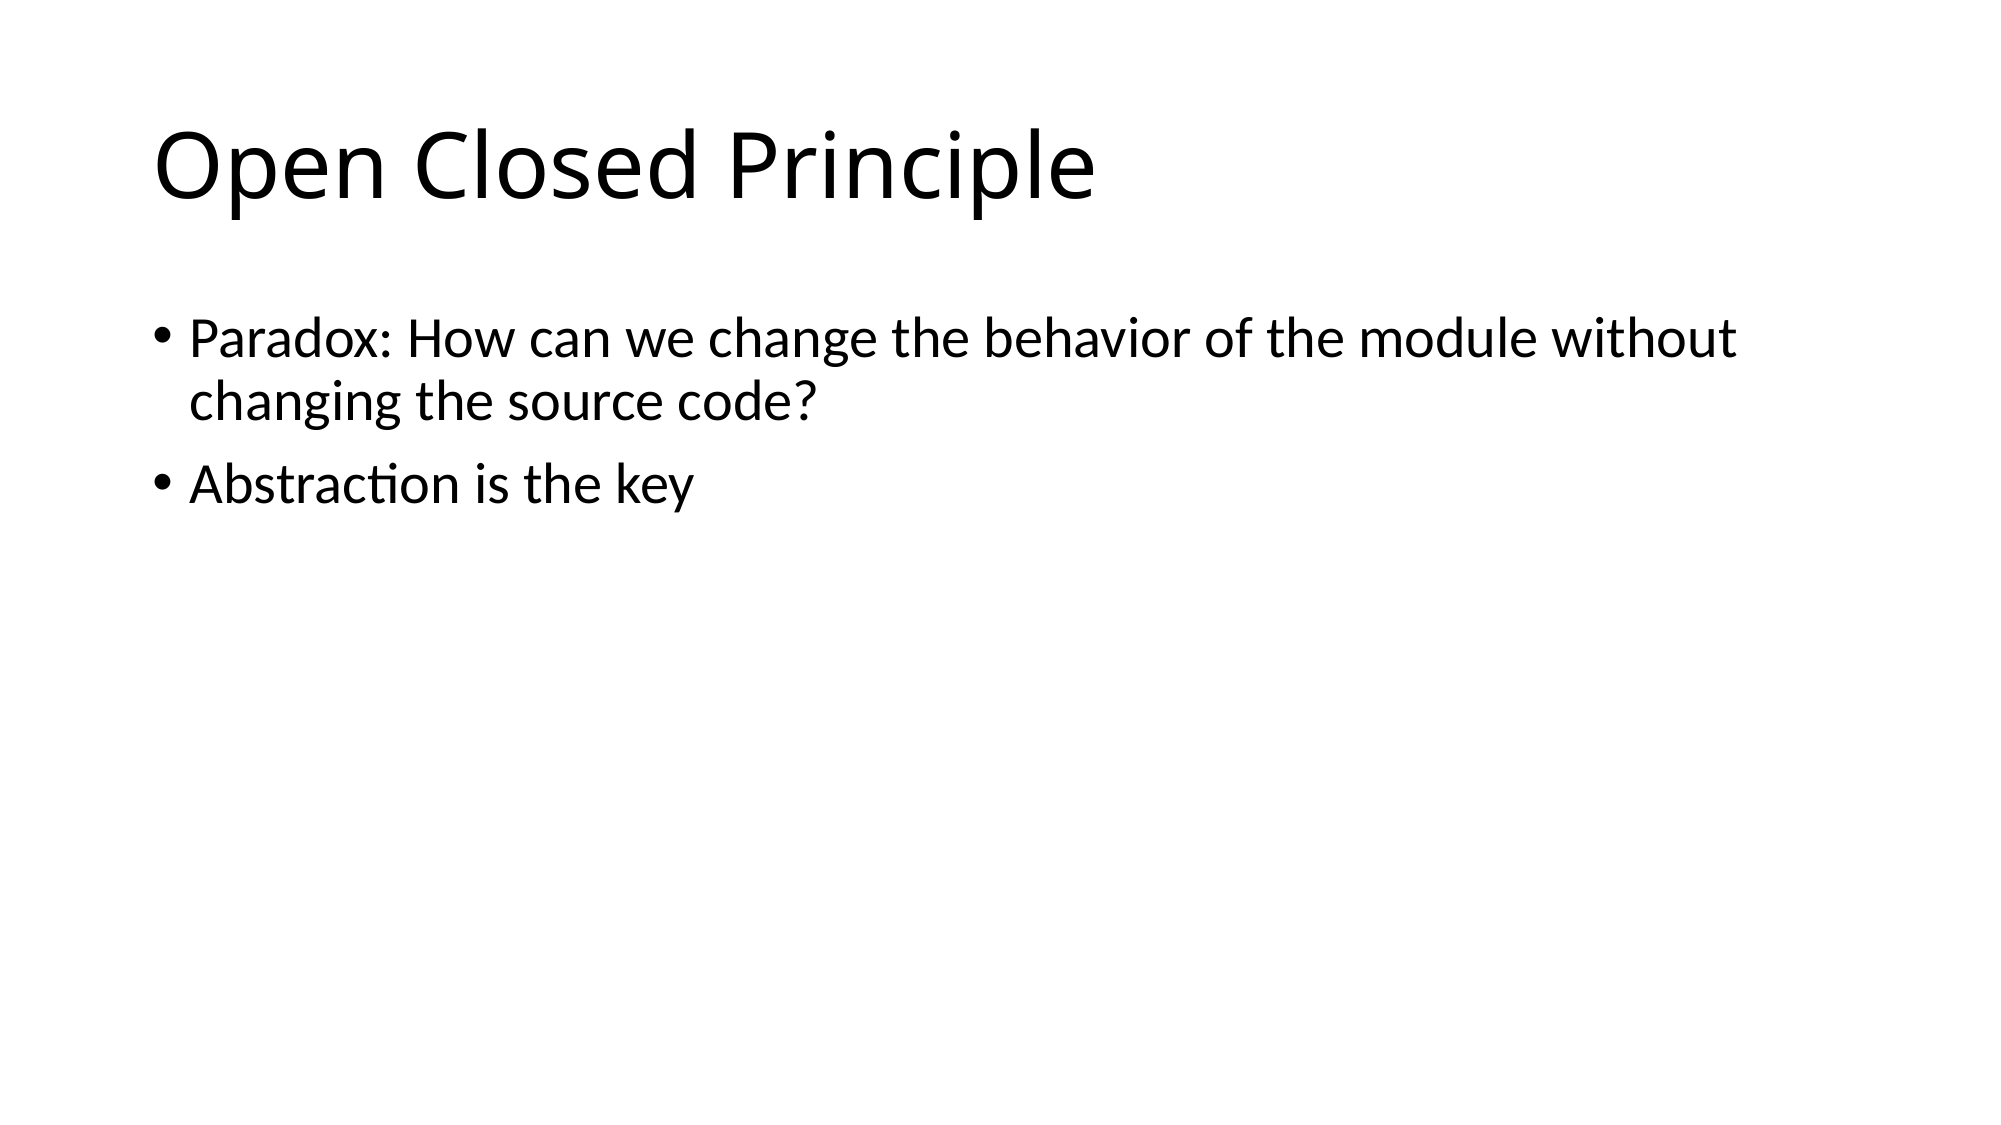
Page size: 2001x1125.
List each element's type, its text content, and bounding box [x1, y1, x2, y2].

title Open Closed Principle [137, 59, 1863, 278]
list Paradox: How can we change the behavior of the module without changing the source code? Abstraction is the key [137, 299, 1863, 1014]
